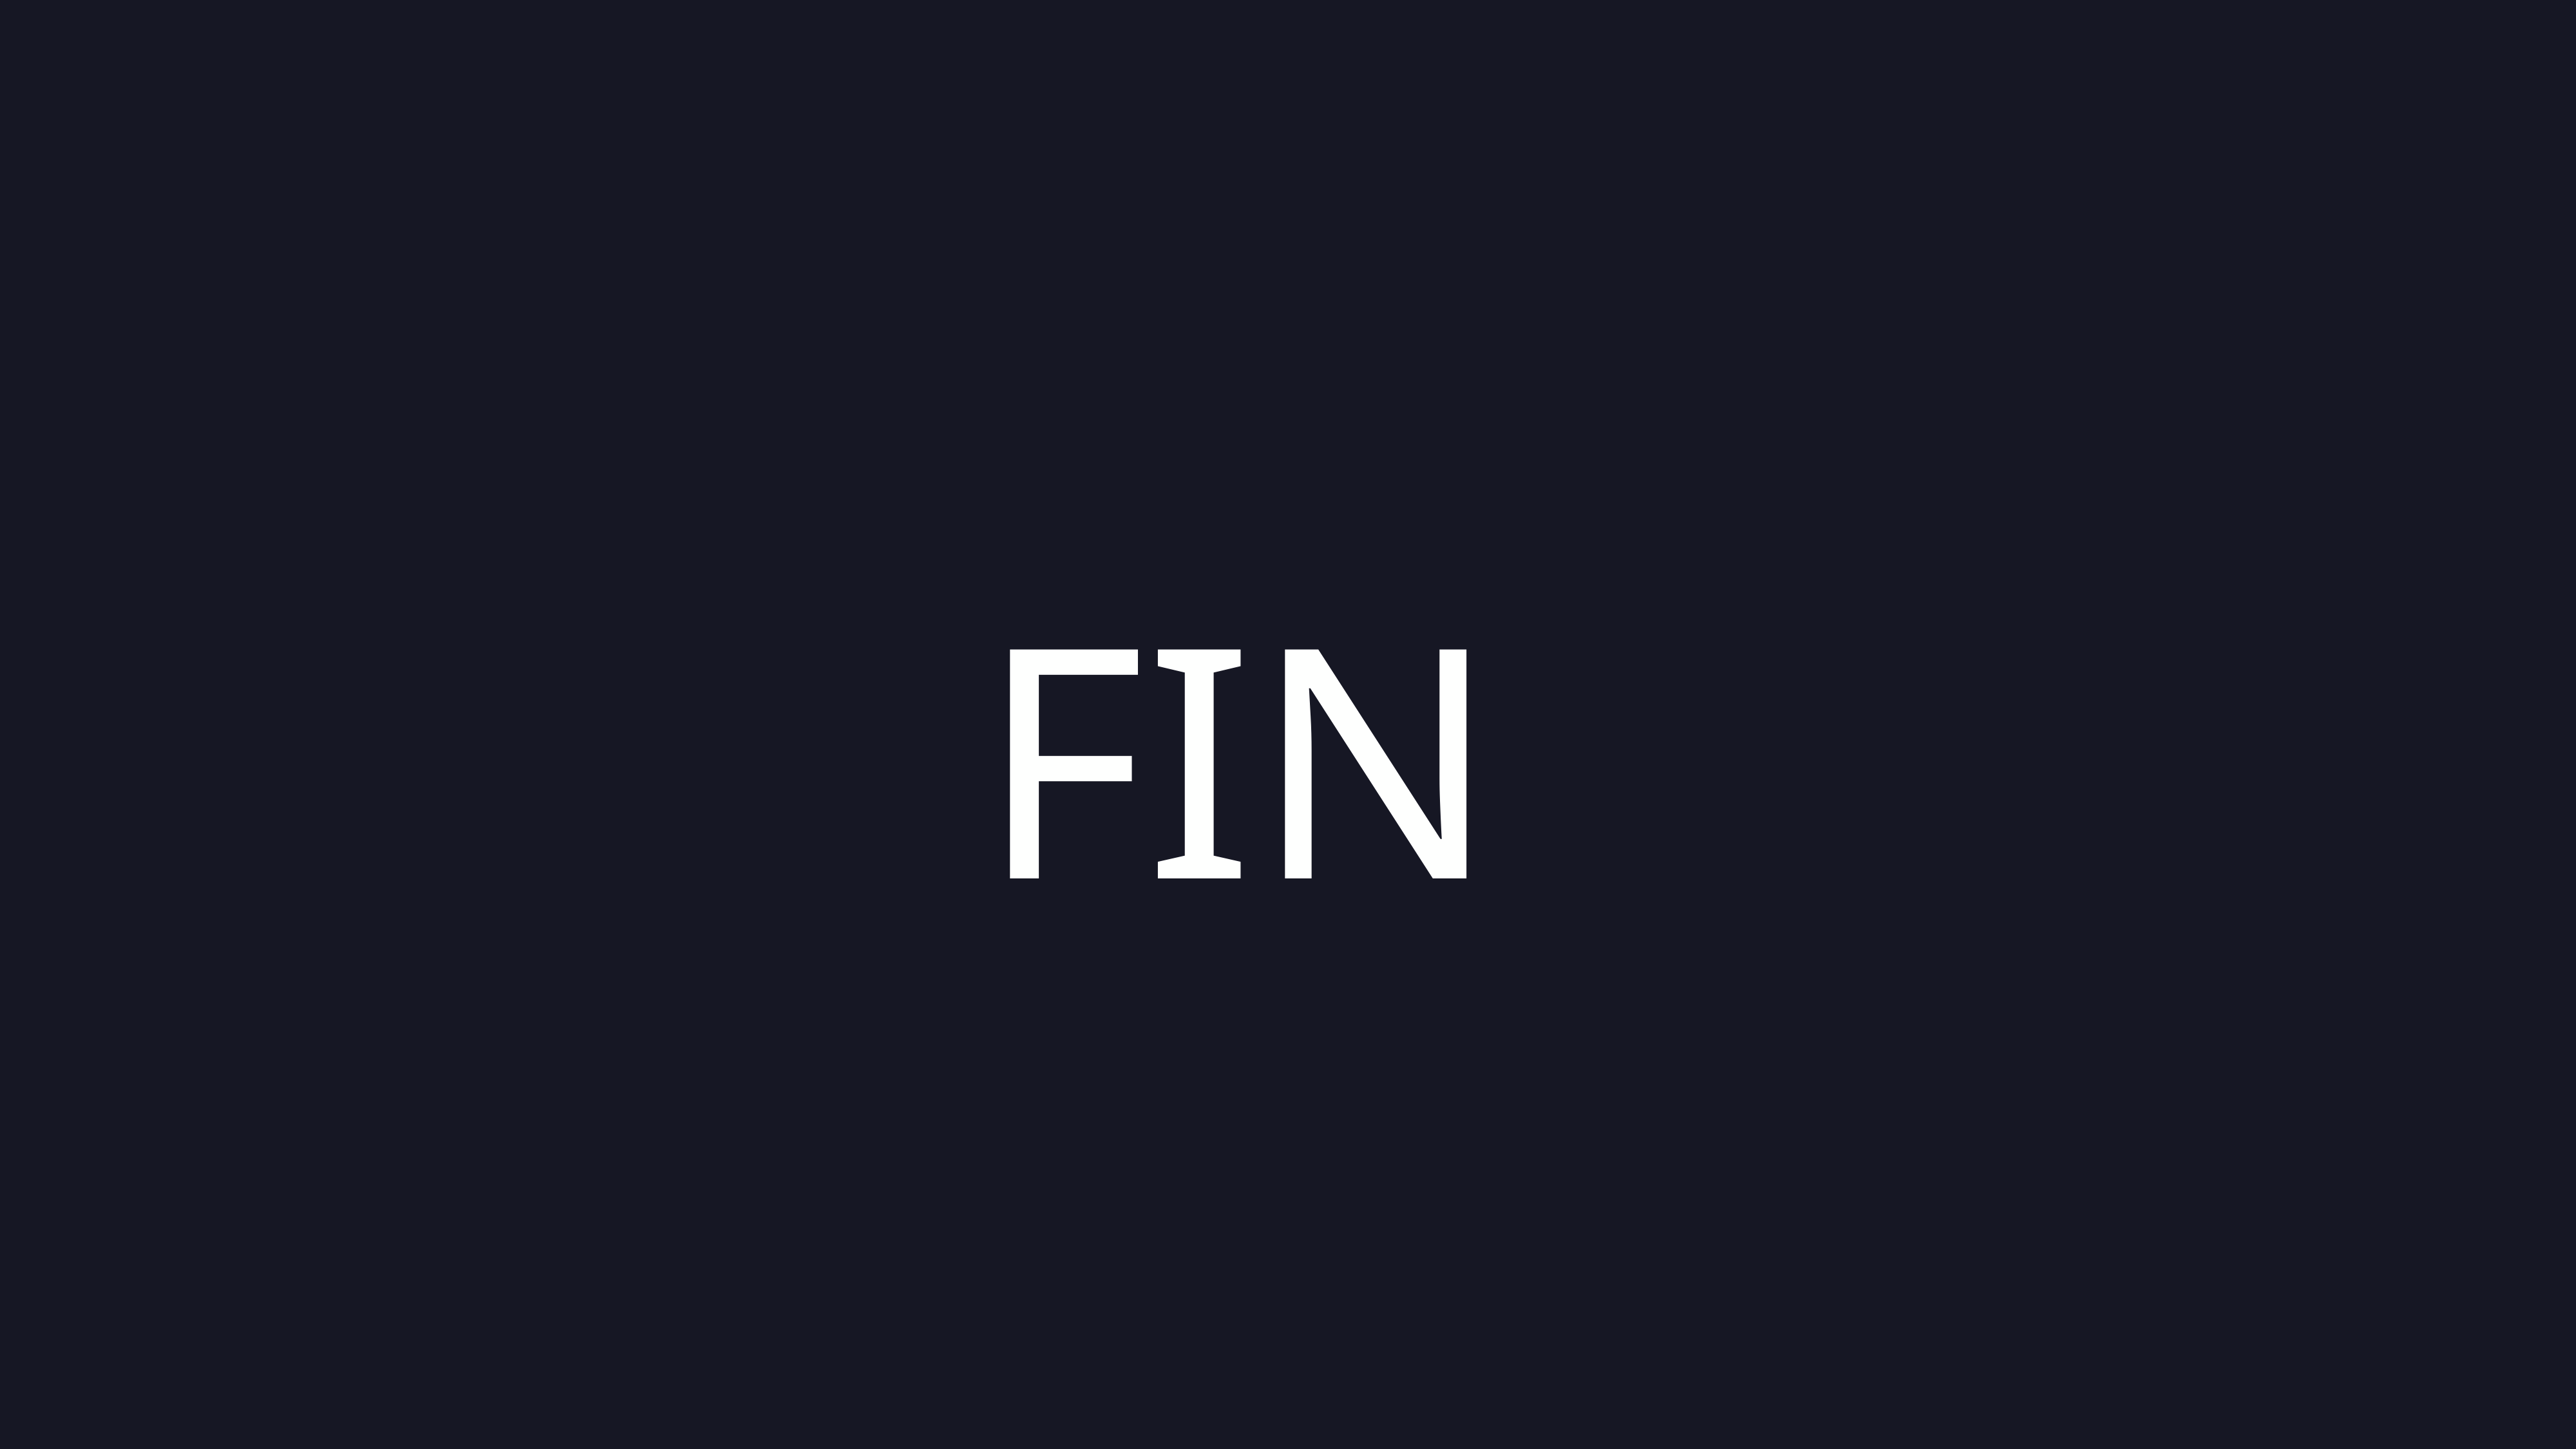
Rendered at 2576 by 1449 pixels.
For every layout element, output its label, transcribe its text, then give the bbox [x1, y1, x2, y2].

text_box FIN [495, 554, 1982, 971]
